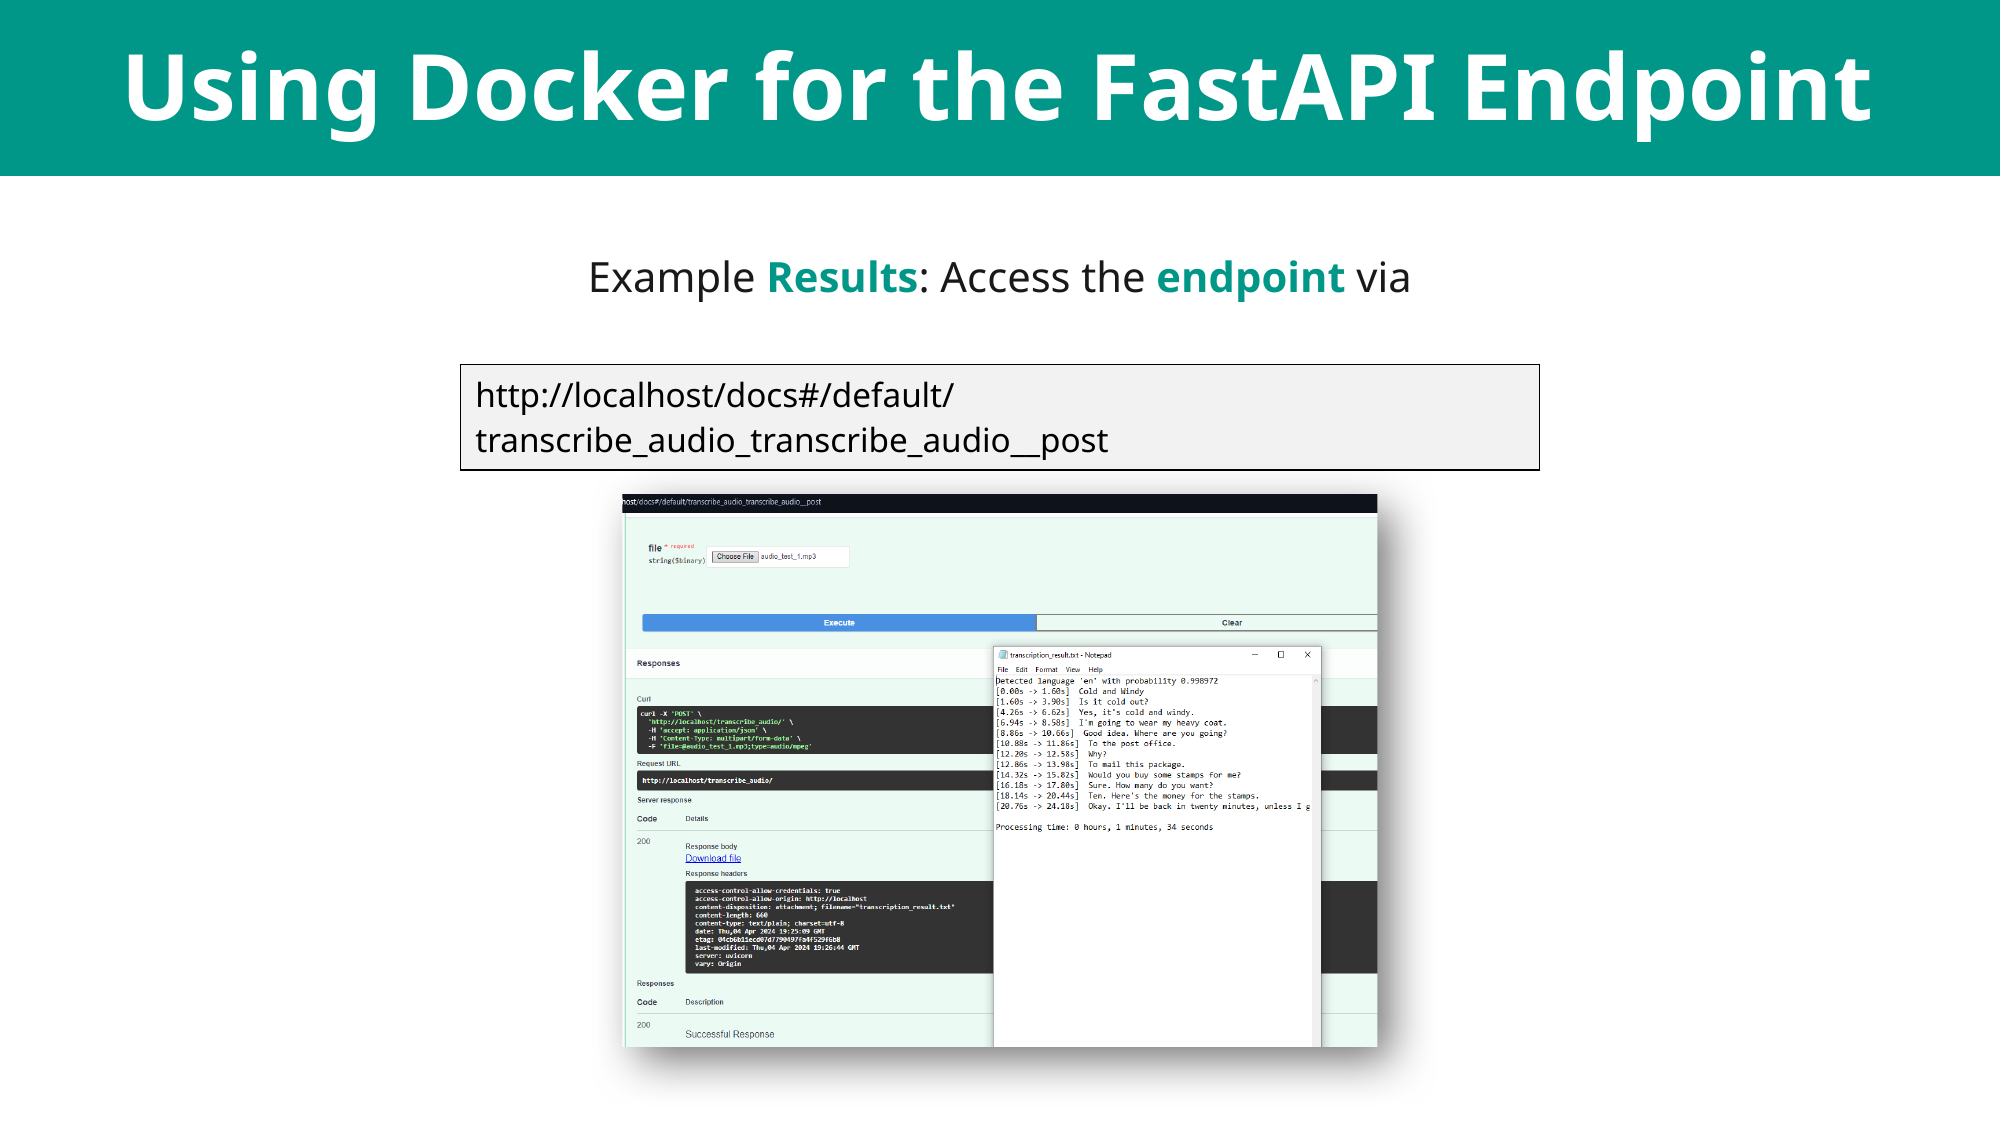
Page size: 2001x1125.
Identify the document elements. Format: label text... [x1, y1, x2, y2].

table_header http://localhost/docs#/default/transcribe_audio_transcribe_audio__post [461, 365, 1539, 469]
text_box [0, 0, 2000, 175]
picture [622, 493, 1378, 1047]
text_box Example Results: Access the endpoint via [419, 236, 1581, 315]
title Using Docker for the FastAPI Endpoint [101, 15, 1899, 160]
